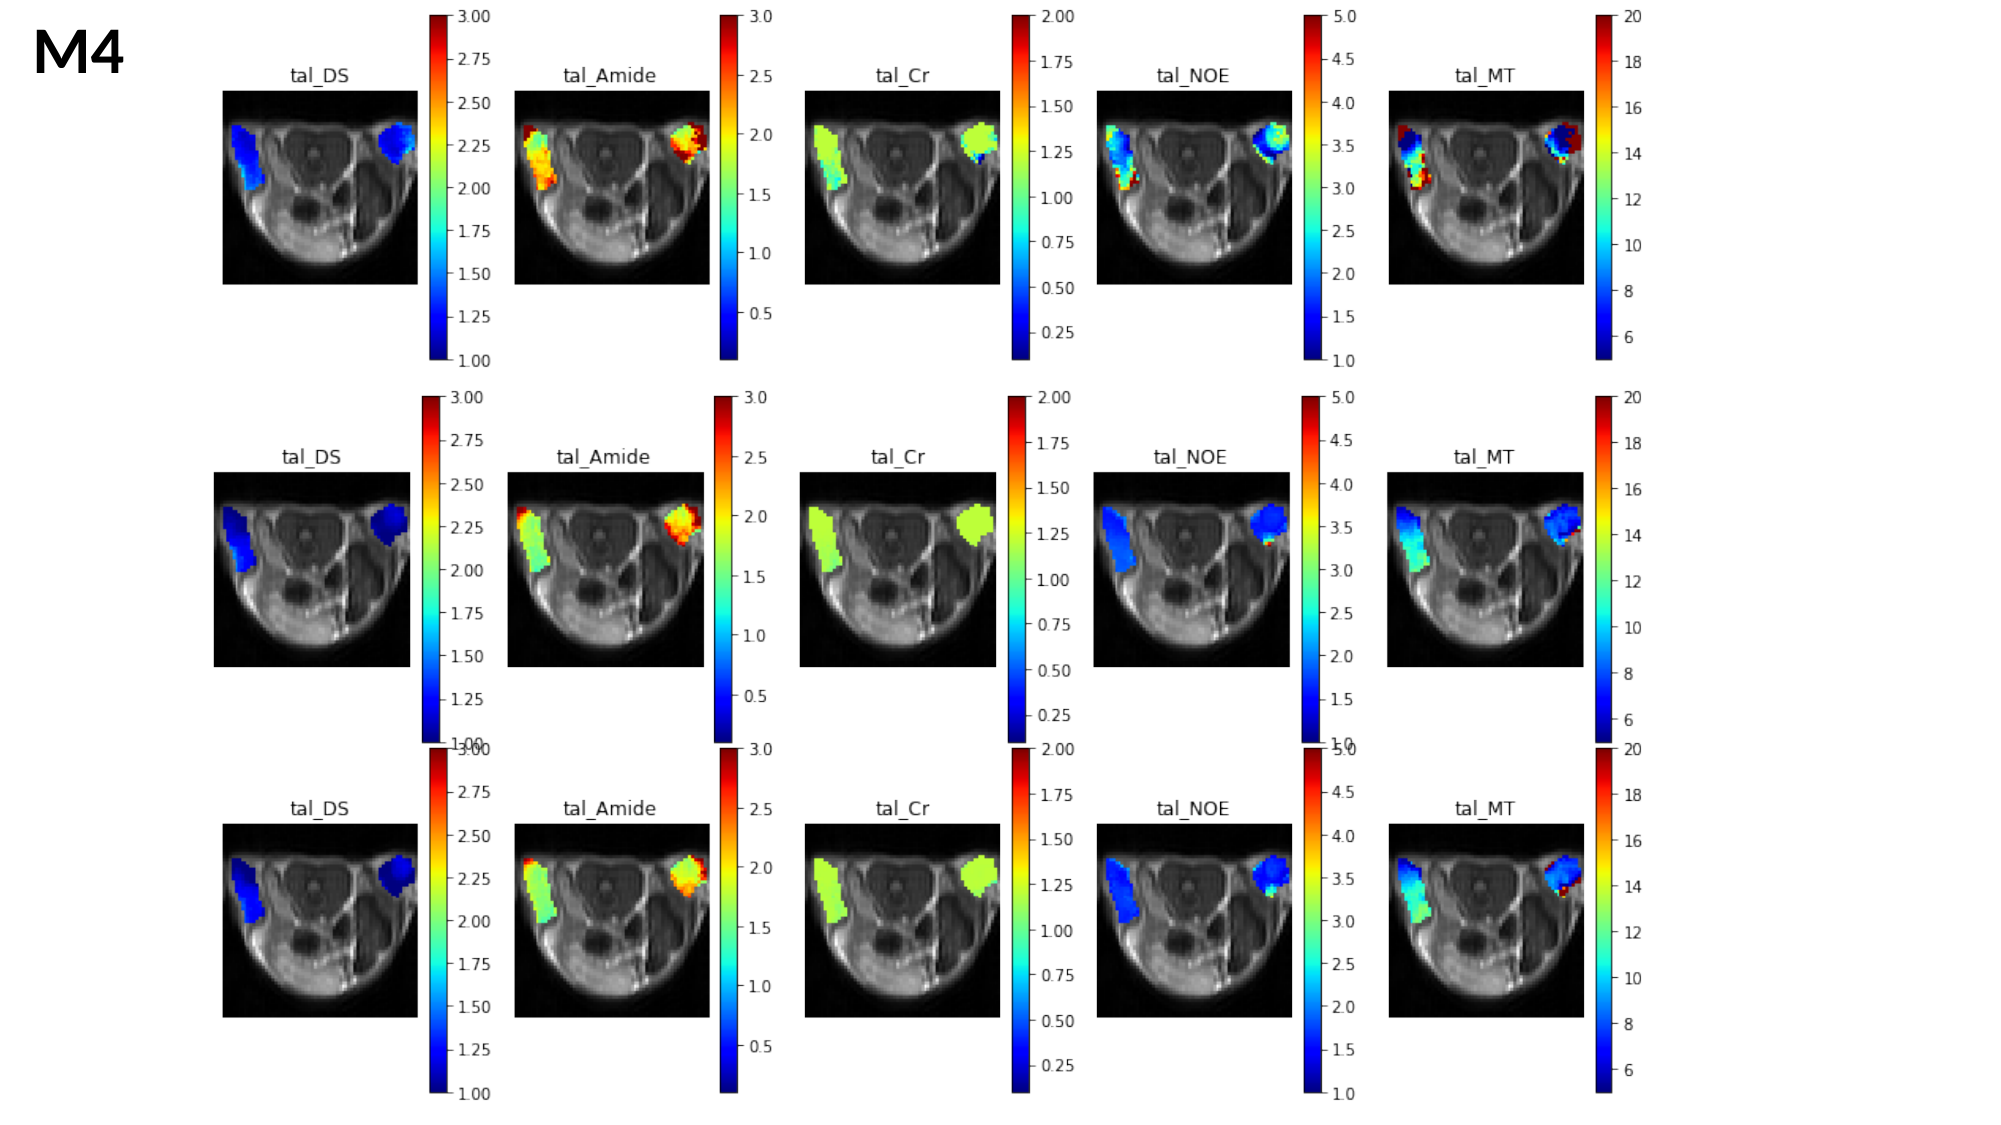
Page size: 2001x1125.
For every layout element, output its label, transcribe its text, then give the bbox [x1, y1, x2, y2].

picture [171, 0, 1654, 1113]
text_box M4 [17, 0, 180, 95]
